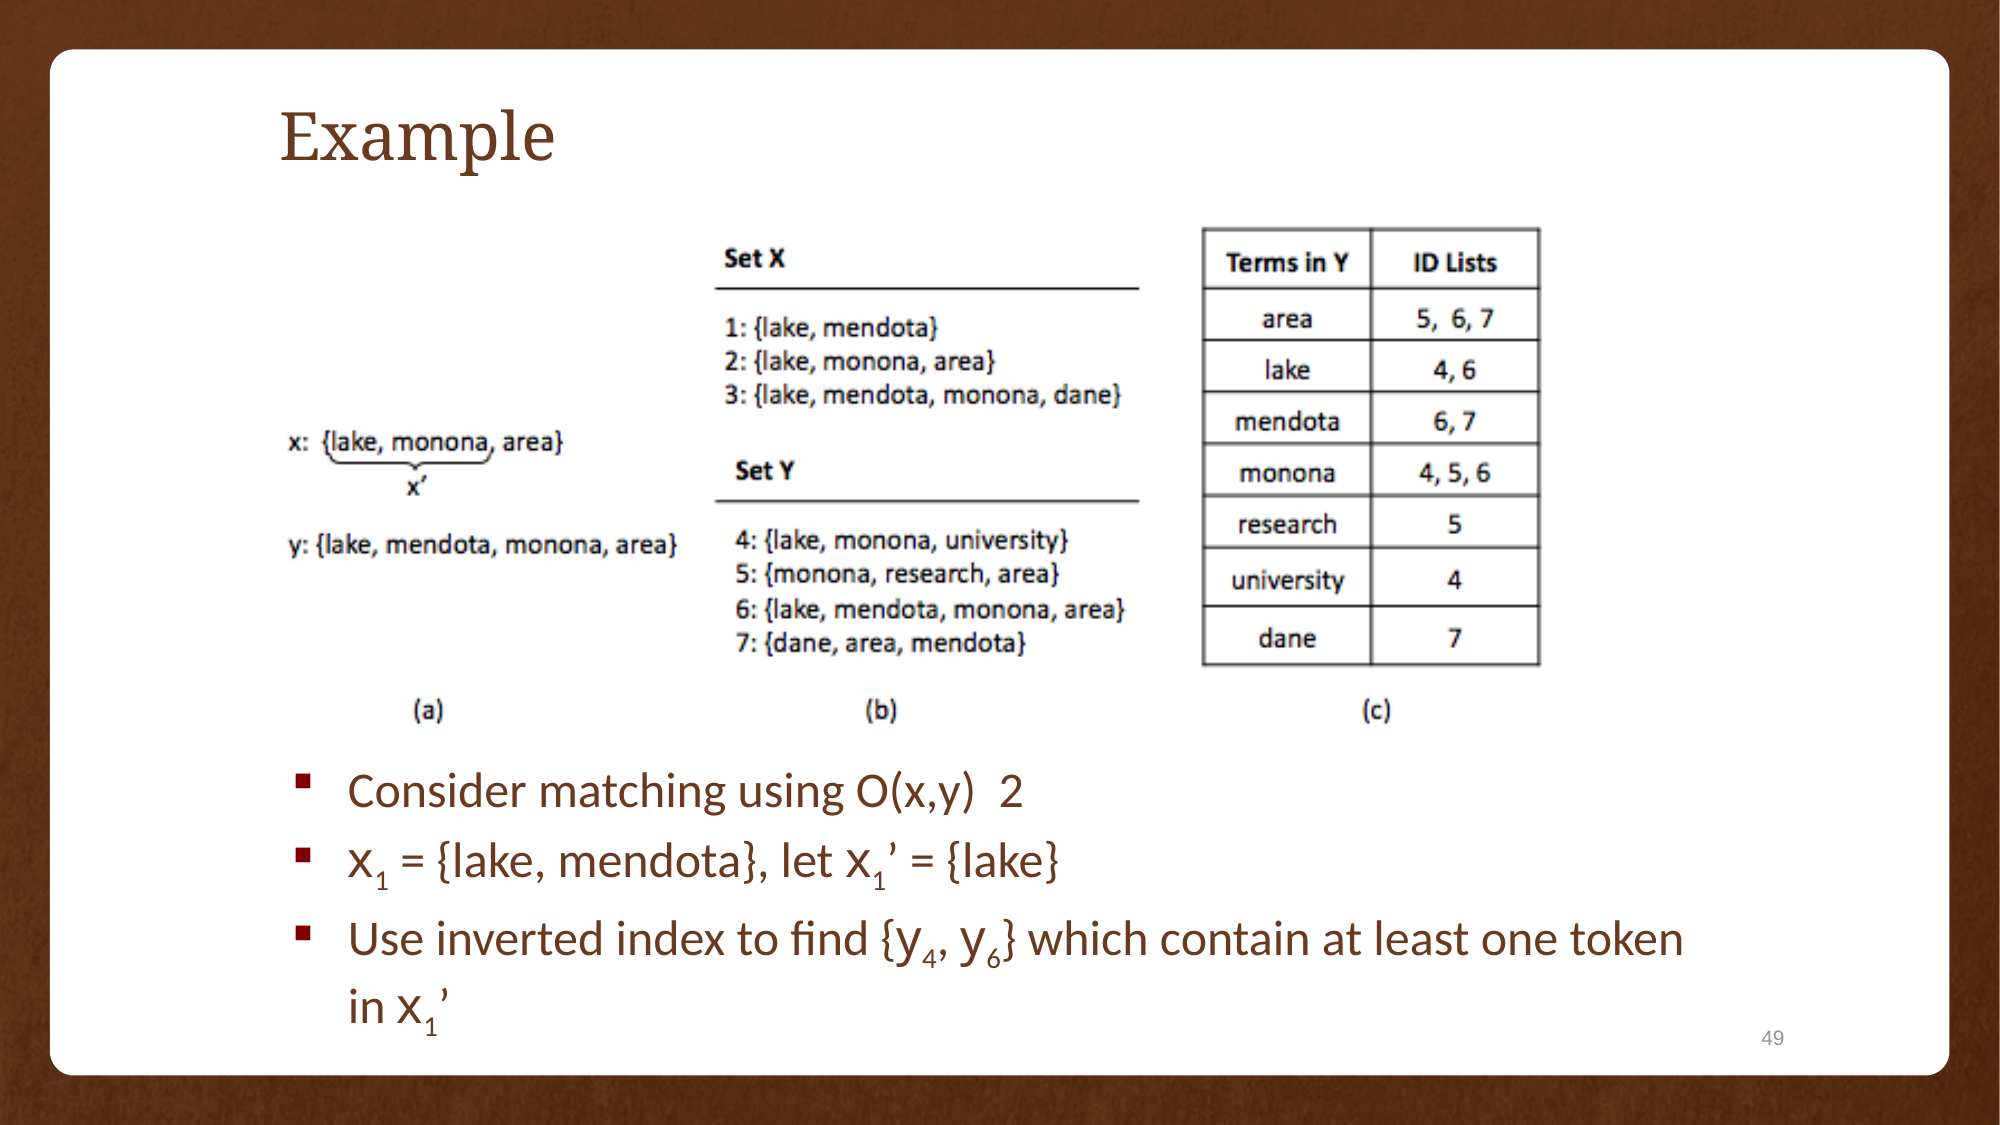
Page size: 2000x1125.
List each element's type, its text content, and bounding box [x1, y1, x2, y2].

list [266, 221, 1703, 771]
slide_number 49 [1682, 1012, 1800, 1063]
title Example [264, 10, 1725, 182]
